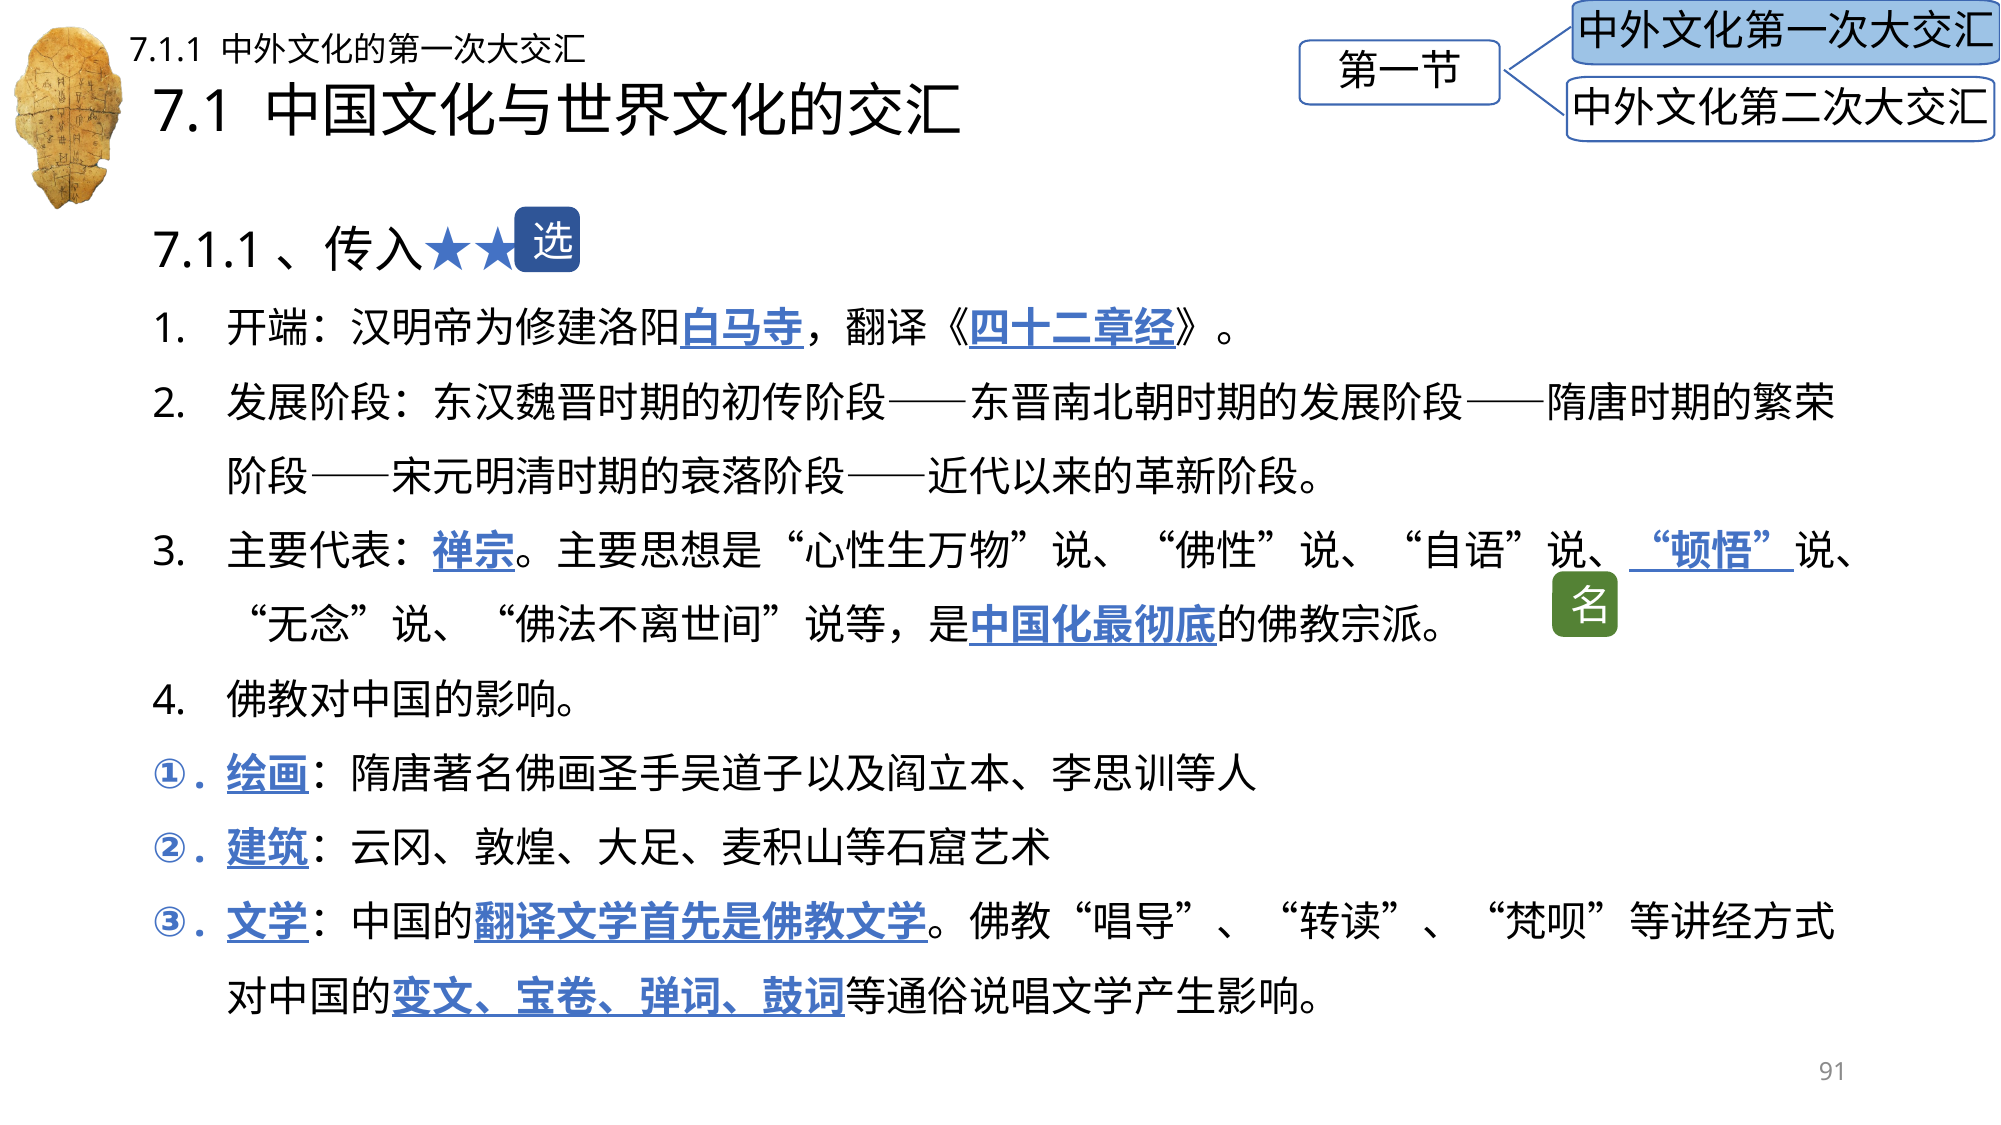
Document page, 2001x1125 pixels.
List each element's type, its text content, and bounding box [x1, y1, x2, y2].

text_box 7.1.1 中外文化的第一次大交汇 [114, 20, 602, 76]
text_box 名 [1551, 570, 1619, 638]
text_box [1508, 25, 1571, 71]
text_box 中外文化第一次大交汇 [1571, 0, 2000, 66]
text_box 选 [513, 205, 581, 274]
slide_number 91 [1412, 1042, 1863, 1103]
text_box [1503, 68, 1565, 117]
text_box 第一节 [1298, 39, 1501, 106]
picture [0, 14, 132, 211]
title 7.1 中国文化与世界文化的交汇 [137, 59, 1863, 166]
list 7.1.1、传入★★★ 开端：汉明帝为修建洛阳白马寺，翻译《四十二章经》。 发展阶段：东汉魏晋时期的初传阶段——东晋南北朝时期的发展阶段——隋唐时期的繁荣阶段——宋元明清时期的衰落阶段——近代以来的革新阶段。 主要代表：禅宗。主要思想是“心性生万物”说、“佛性”说、“自语”说、“顿悟”说、“无念”说、“佛法不离世间”说等，是中国化最彻底的佛教宗派。 佛教对中国的影响。 绘画：隋唐著名佛画圣手吴道子以及阎立本、李思训等人 建筑：云冈、敦煌、大足、麦积山等石窟艺术 文学：中国的翻译文学首先是佛教文学。佛教“唱导”、“转读”、“梵呗”等讲经方式对中国的变文、宝卷、弹词、鼓词等通俗说唱文学产生影响。 [137, 180, 1863, 1028]
text_box 中外文化第二次大交汇 [1565, 75, 1996, 143]
